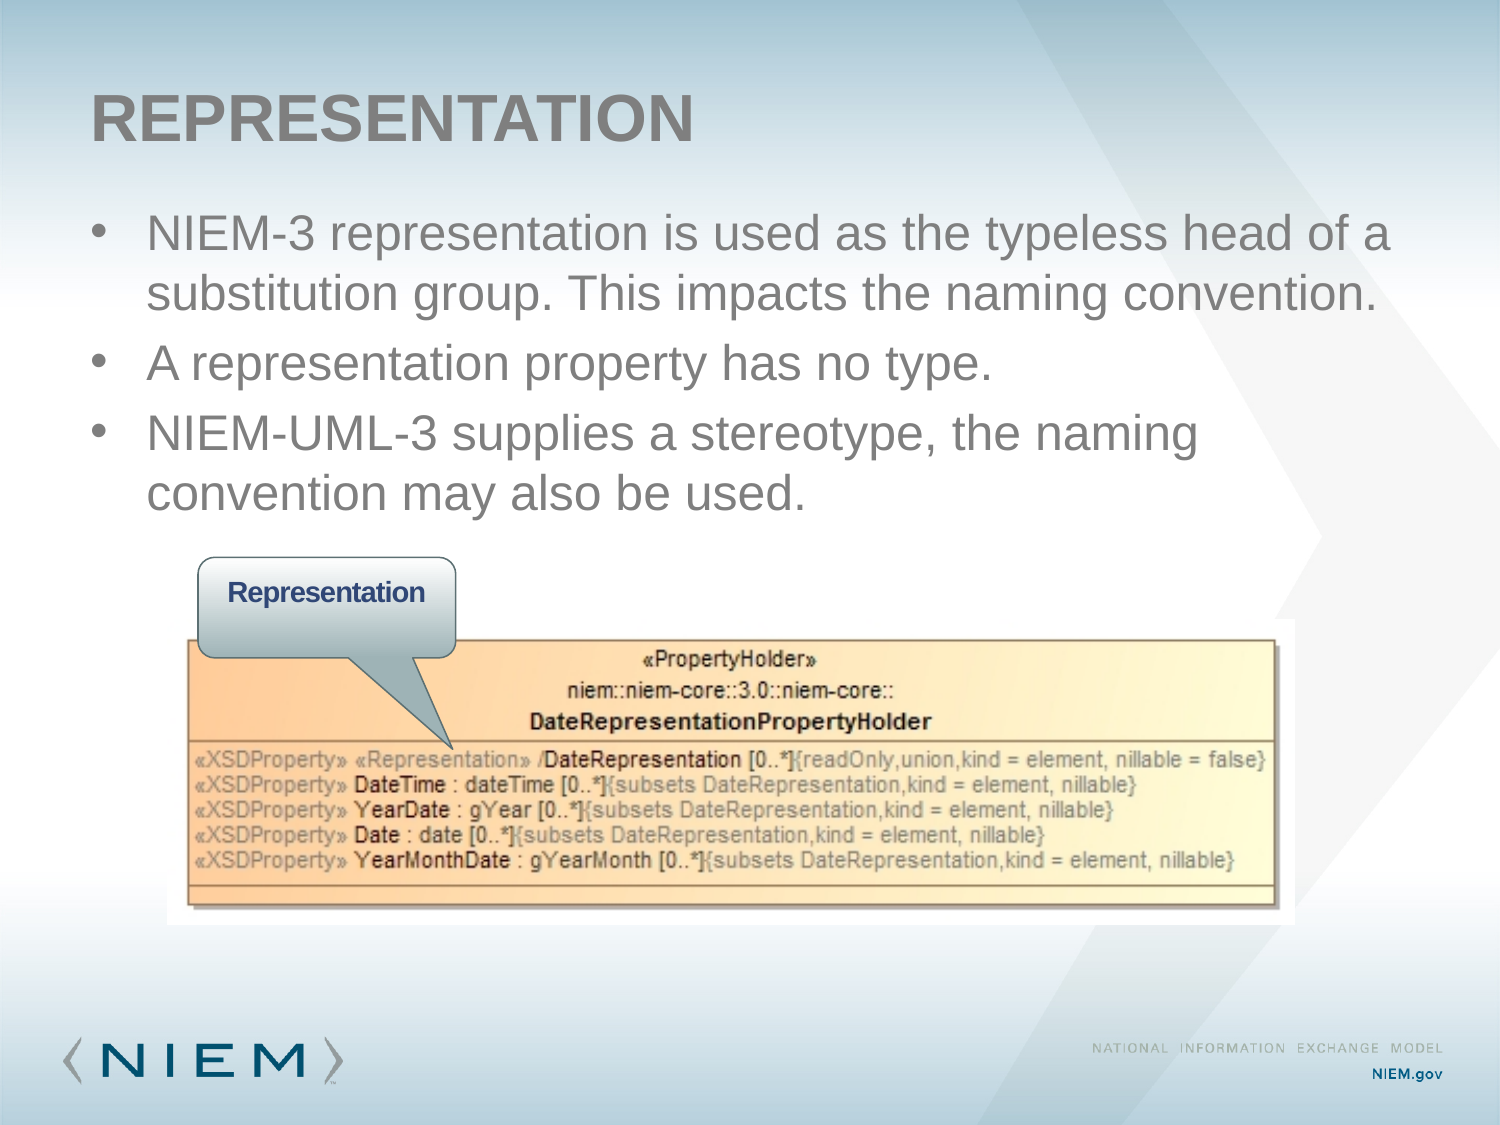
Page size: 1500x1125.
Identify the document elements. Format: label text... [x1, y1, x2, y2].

list NIEM-3 representation is used as the typeless head of a substitution group. This impacts the naming convention. A representation property has no type. NIEM-UML-3 supplies a stereotype, the naming convention may also be used. [75, 192, 1425, 922]
title Representation [75, 82, 1425, 192]
text_box Representation [197, 556, 457, 618]
picture [0, 0, 1500, 1125]
